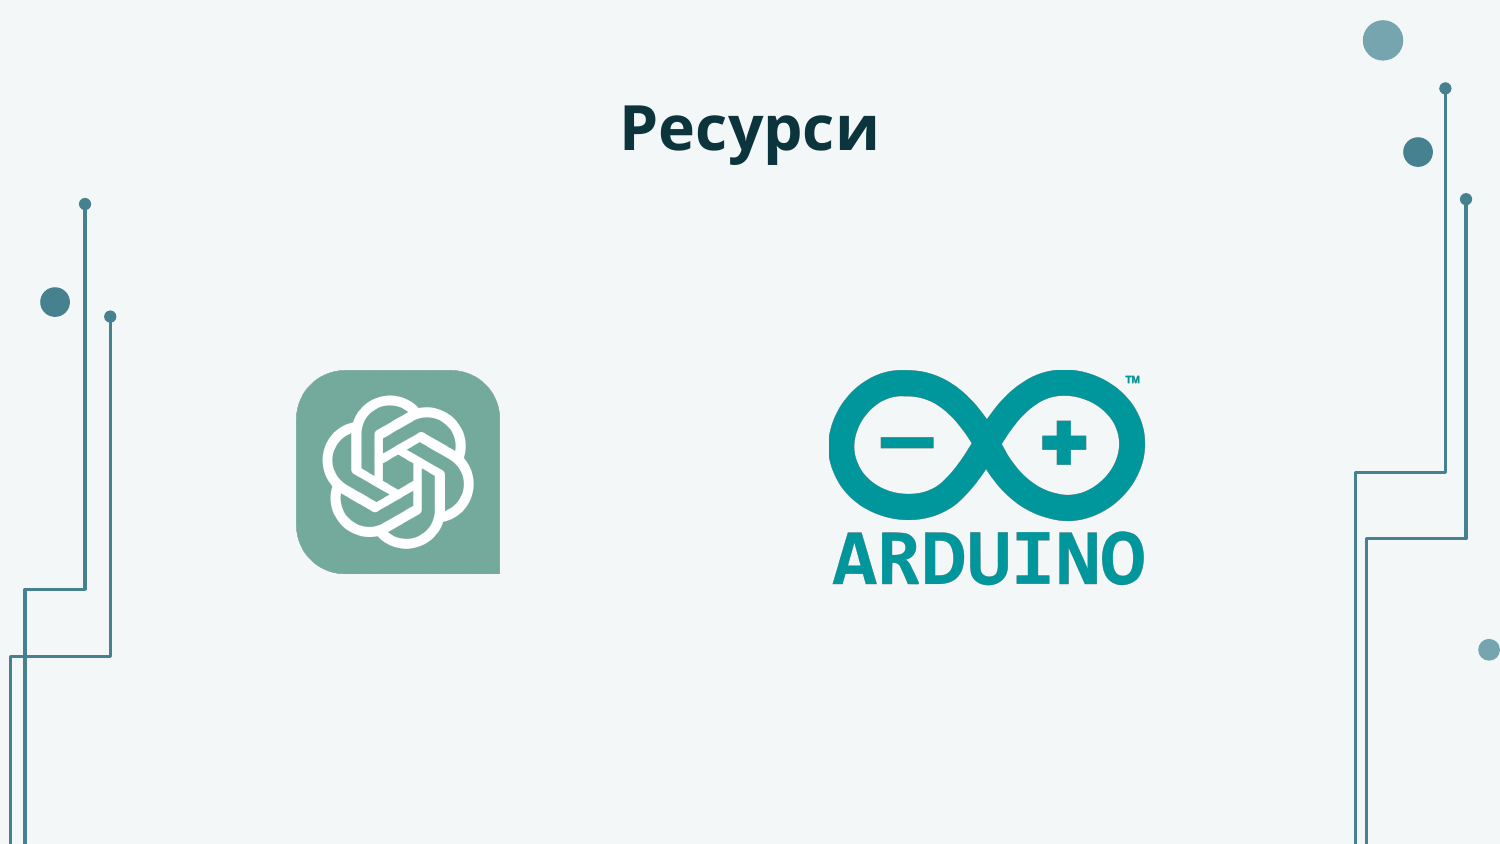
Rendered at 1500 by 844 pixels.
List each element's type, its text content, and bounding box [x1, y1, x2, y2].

picture [295, 370, 500, 574]
title Ресурси [118, 72, 1382, 167]
picture [828, 370, 1145, 586]
